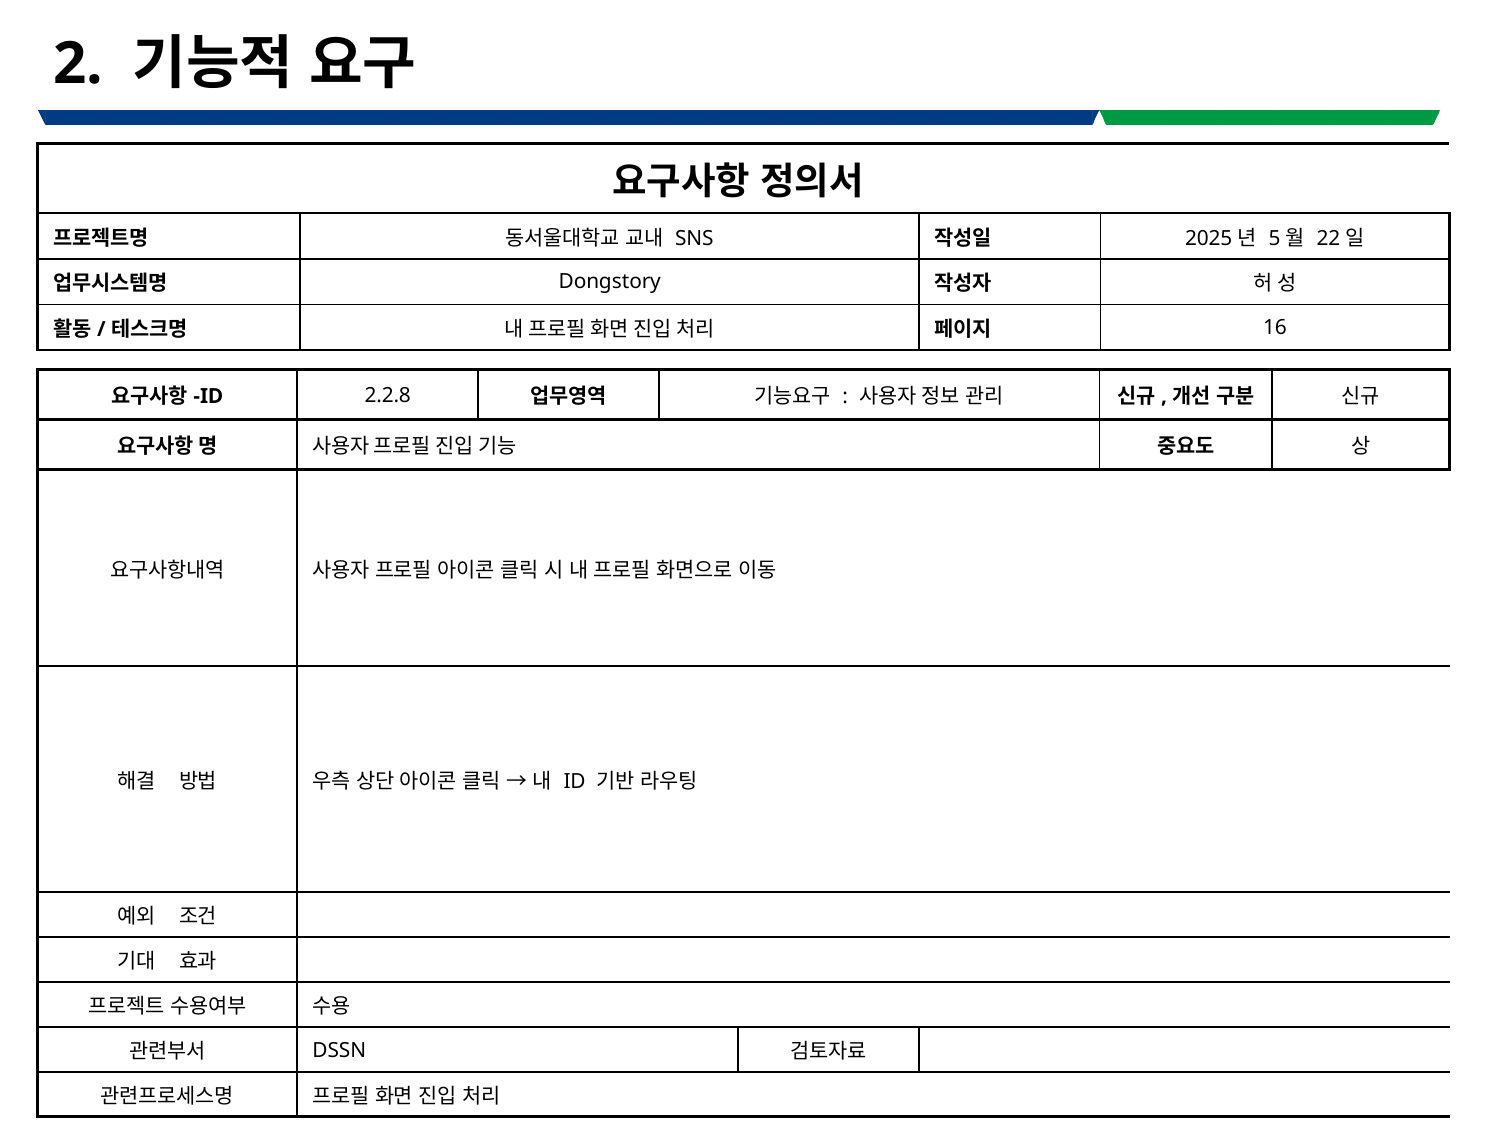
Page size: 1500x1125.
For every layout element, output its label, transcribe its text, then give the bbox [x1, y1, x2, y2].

table_header 요구사항-ID [39, 371, 296, 418]
table_cell 우측 상단 아이콘 클릭 → 내 ID 기반 라우팅 [298, 667, 1450, 891]
table_cell 프로젝트명 [39, 214, 299, 258]
table_cell 허 성 [1101, 260, 1448, 304]
table_cell 검토자료 [739, 1028, 918, 1071]
table_cell 사용자 프로필 진입 기능 [298, 421, 1099, 468]
table_header 업무영역 [479, 371, 658, 418]
table_cell 수용 [298, 983, 1450, 1026]
table_cell 프로필 화면 진입 처리 [298, 1073, 1450, 1115]
table_header 2.2.8 [298, 371, 477, 418]
table_cell Dongstory [301, 260, 918, 304]
table_header 신규 [1273, 371, 1448, 418]
table_cell 해결 방법 [39, 667, 296, 891]
table_cell 2025년 5월 22일 [1101, 214, 1448, 258]
table_cell 기대 효과 [39, 938, 296, 981]
table_cell 중요도 [1100, 421, 1271, 468]
table_header 요구사항 정의서 [39, 145, 1449, 212]
table_cell [298, 893, 1450, 936]
table_header 신규,개선 구분 [1100, 371, 1271, 418]
table_cell 예외 조건 [39, 893, 296, 936]
table_cell 사용자 프로필 아이콘 클릭 시 내 프로필 화면으로 이동 [298, 471, 1450, 665]
table_cell 내 프로필 화면 진입 처리 [301, 305, 918, 349]
table_cell 페이지 [920, 305, 1100, 349]
table_cell 요구사항내역 [39, 471, 296, 665]
table_cell 프로젝트 수용여부 [39, 983, 296, 1026]
table_cell 작성자 [920, 260, 1100, 304]
table_cell DSSN [298, 1028, 737, 1071]
table_cell 16 [1101, 305, 1448, 349]
table_cell 요구사항 명 [39, 421, 296, 468]
table_cell 동서울대학교 교내 SNS [301, 214, 918, 258]
title 2. 기능적 요구 [38, 31, 843, 97]
picture [38, 110, 1440, 125]
table_cell 상 [1273, 421, 1448, 468]
table_cell 관련부서 [39, 1028, 296, 1071]
table_cell 활동/테스크명 [39, 305, 299, 349]
table_header 기능요구 : 사용자 정보 관리 [660, 371, 1099, 418]
table_cell 관련프로세스명 [39, 1073, 296, 1115]
table_cell [920, 1028, 1450, 1071]
table_cell 업무시스템명 [39, 260, 299, 304]
table_cell [298, 938, 1450, 981]
table_cell 작성일 [920, 214, 1100, 258]
